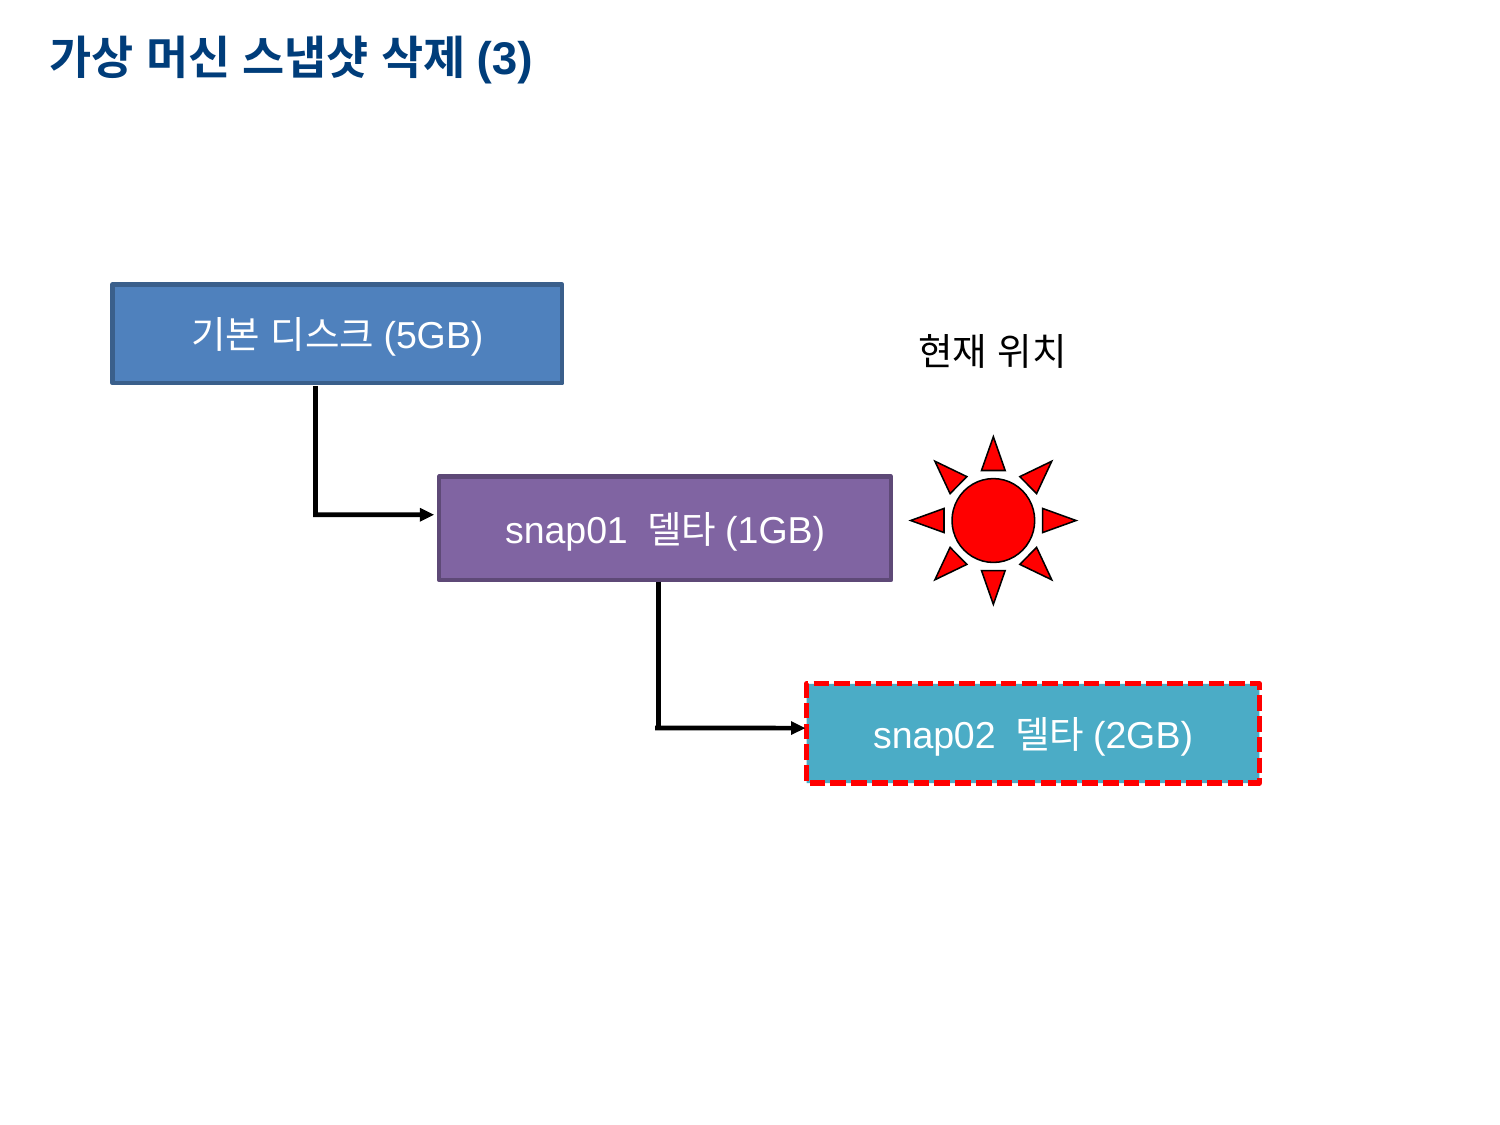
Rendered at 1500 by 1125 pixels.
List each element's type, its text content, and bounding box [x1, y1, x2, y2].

title 가상 머신 스냅샷 삭제(3) [34, 20, 1430, 93]
text_box 기본 디스크(5GB) [110, 282, 564, 385]
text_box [654, 581, 1260, 784]
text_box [896, 320, 1089, 580]
text_box snap01 델타(1GB) [437, 474, 891, 582]
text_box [312, 385, 435, 516]
